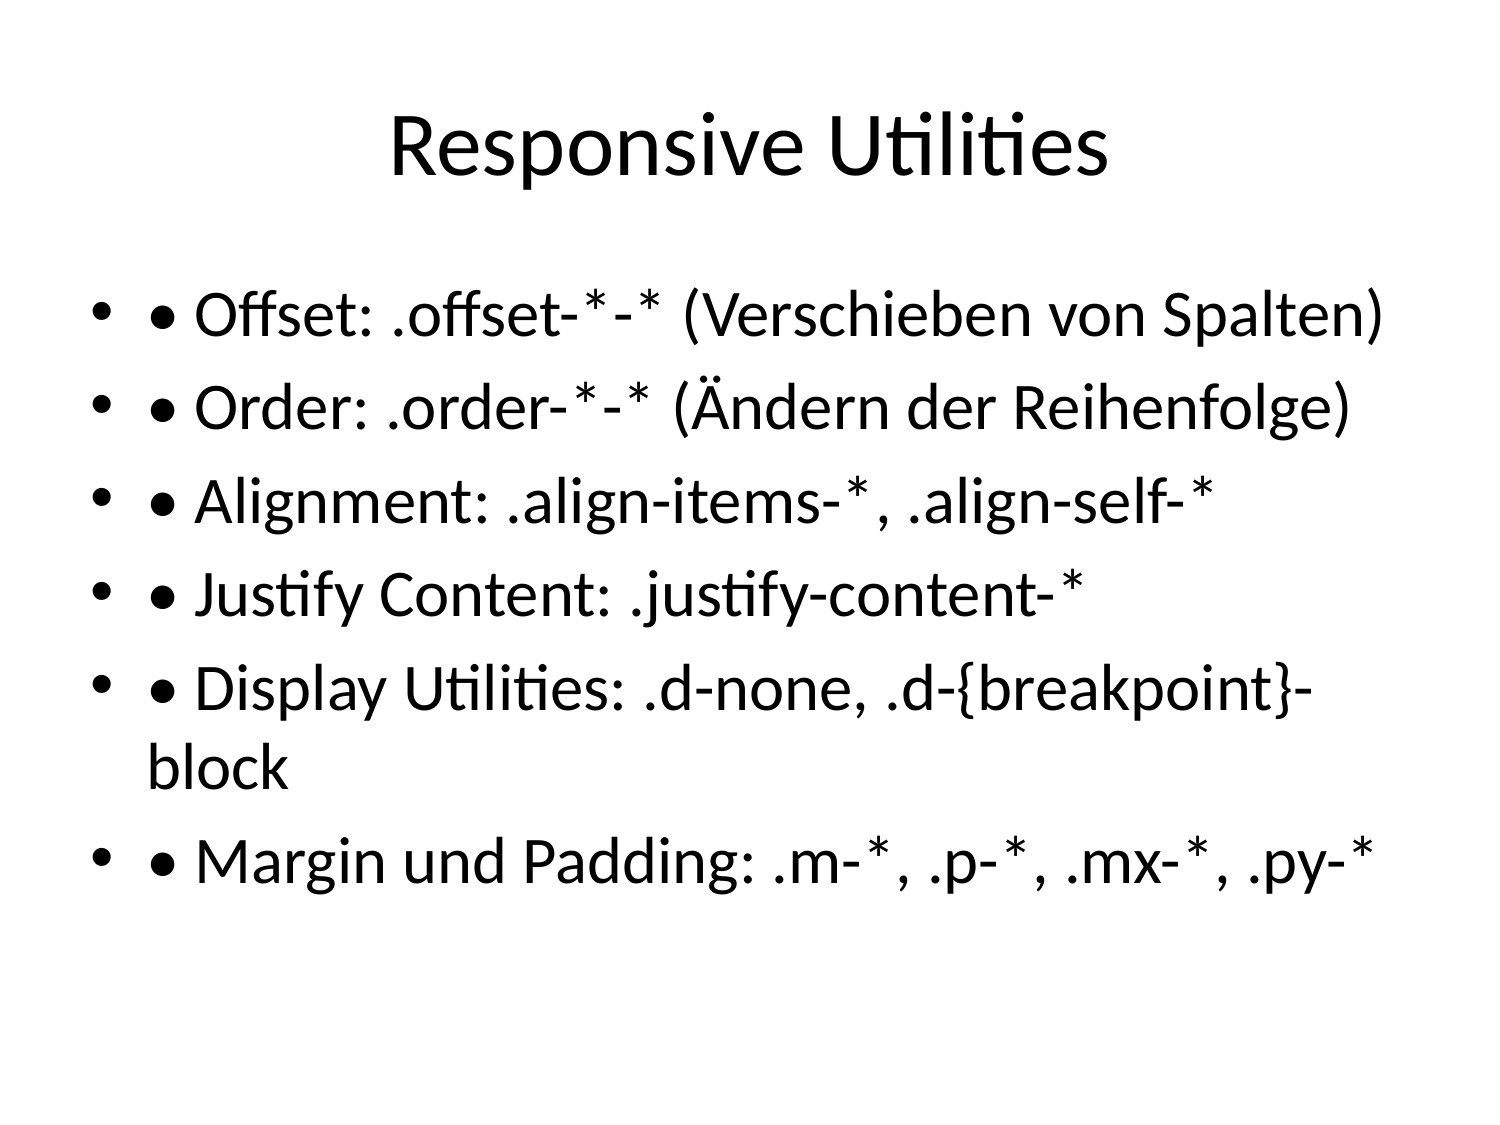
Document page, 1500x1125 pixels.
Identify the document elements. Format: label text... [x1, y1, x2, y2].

title Responsive Utilities [75, 45, 1425, 233]
list • Offset: .offset-*-* (Verschieben von Spalten) • Order: .order-*-* (Ändern der Reihenfolge) • Alignment: .align-items-*, .align-self-* • Justify Content: .justify-content-* • Display Utilities: .d-none, .d-{breakpoint}-block • Margin und Padding: .m-*, .p-*, .mx-*, .py-* [75, 262, 1425, 1005]
